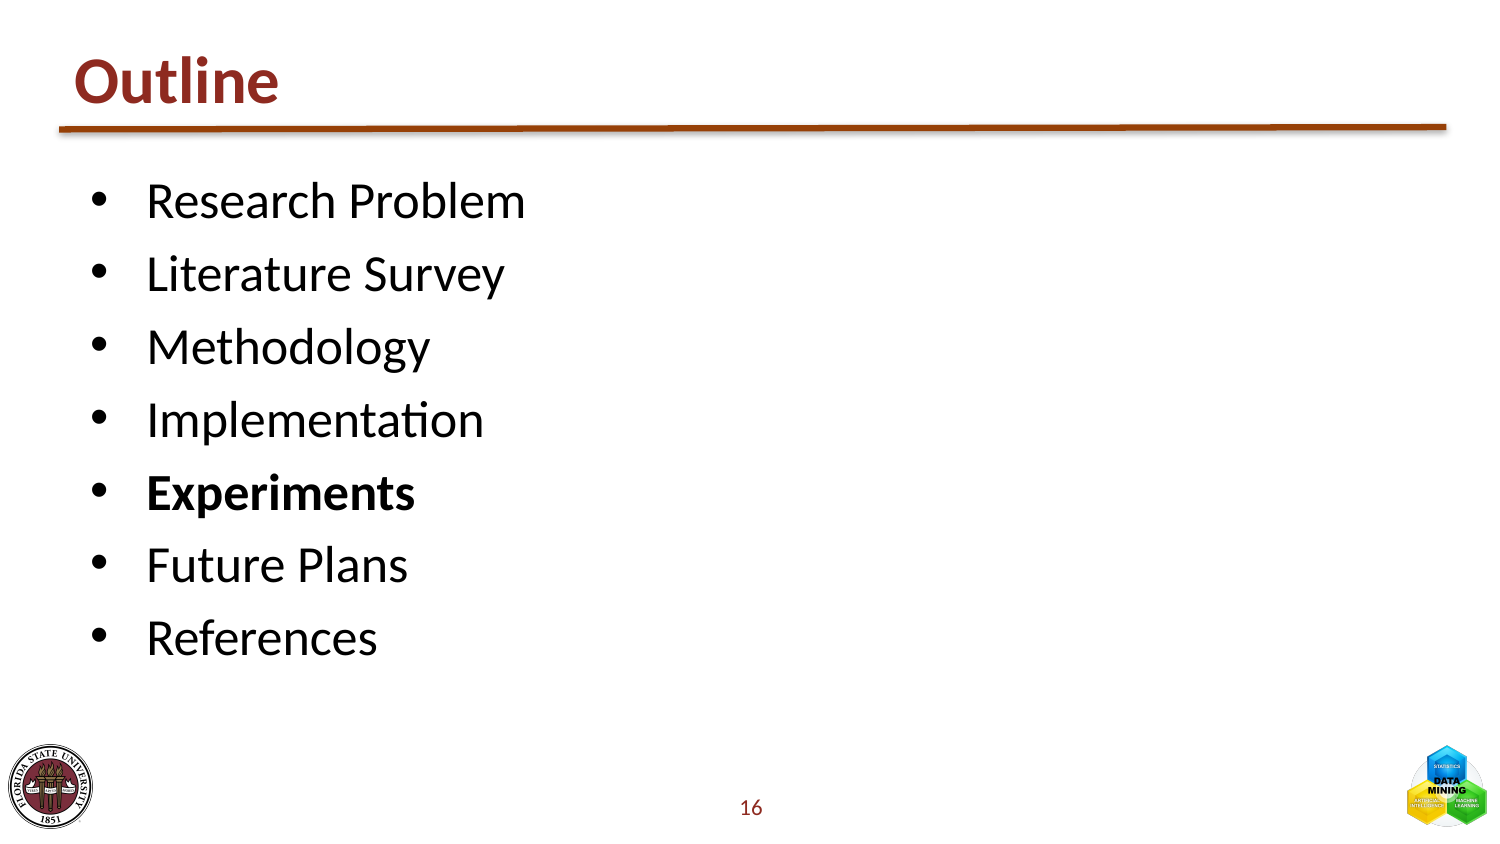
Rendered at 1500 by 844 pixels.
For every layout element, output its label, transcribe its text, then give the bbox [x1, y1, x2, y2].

title Outline [59, 22, 1178, 117]
picture [1405, 743, 1489, 829]
slide_number 16 [675, 783, 828, 829]
list Research Problem Literature Survey Methodology Implementation Experiments Future Plans References [75, 159, 1425, 754]
picture [8, 744, 93, 829]
